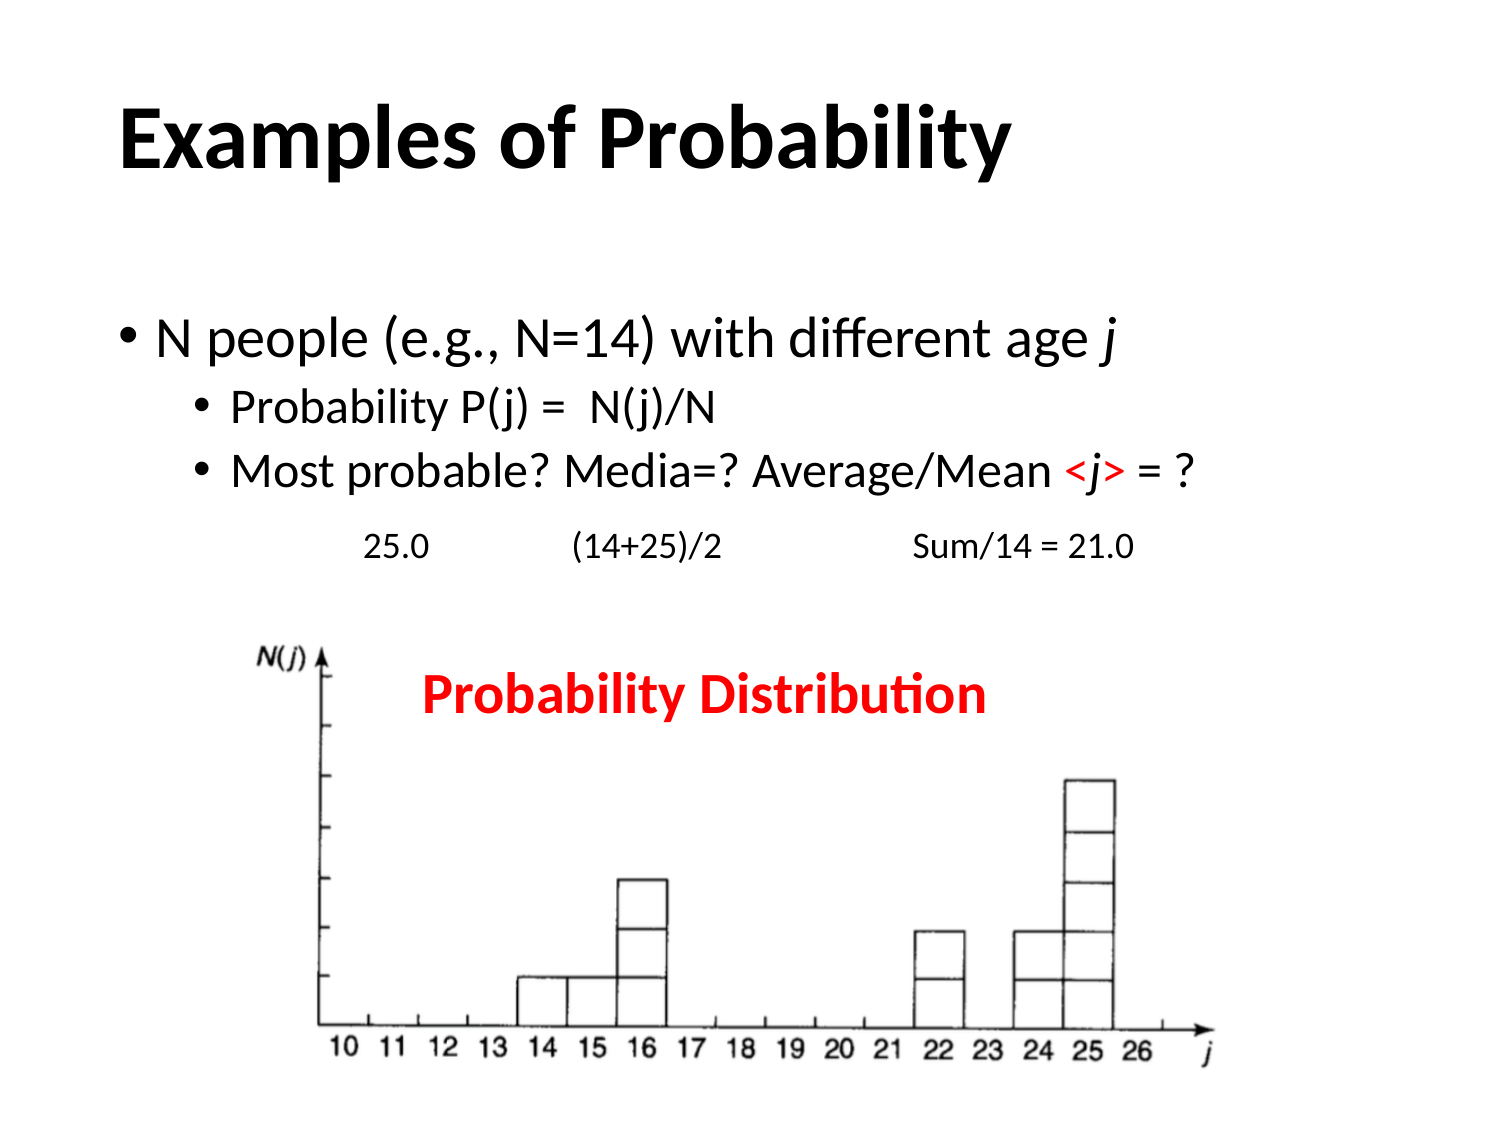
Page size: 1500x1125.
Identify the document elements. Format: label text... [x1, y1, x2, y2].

picture [236, 626, 1242, 1092]
list N people (e.g., N=14) with different age j Probability P(j) = N(j)/N Most probable? Media=? Average/Mean <j> = ? [103, 299, 1397, 1014]
text_box Sum/14 = 21.0 [897, 513, 1153, 574]
title Examples of Probability [103, 59, 1397, 219]
text_box 25.0 [347, 513, 446, 574]
text_box (14+25)/2 [556, 513, 740, 574]
